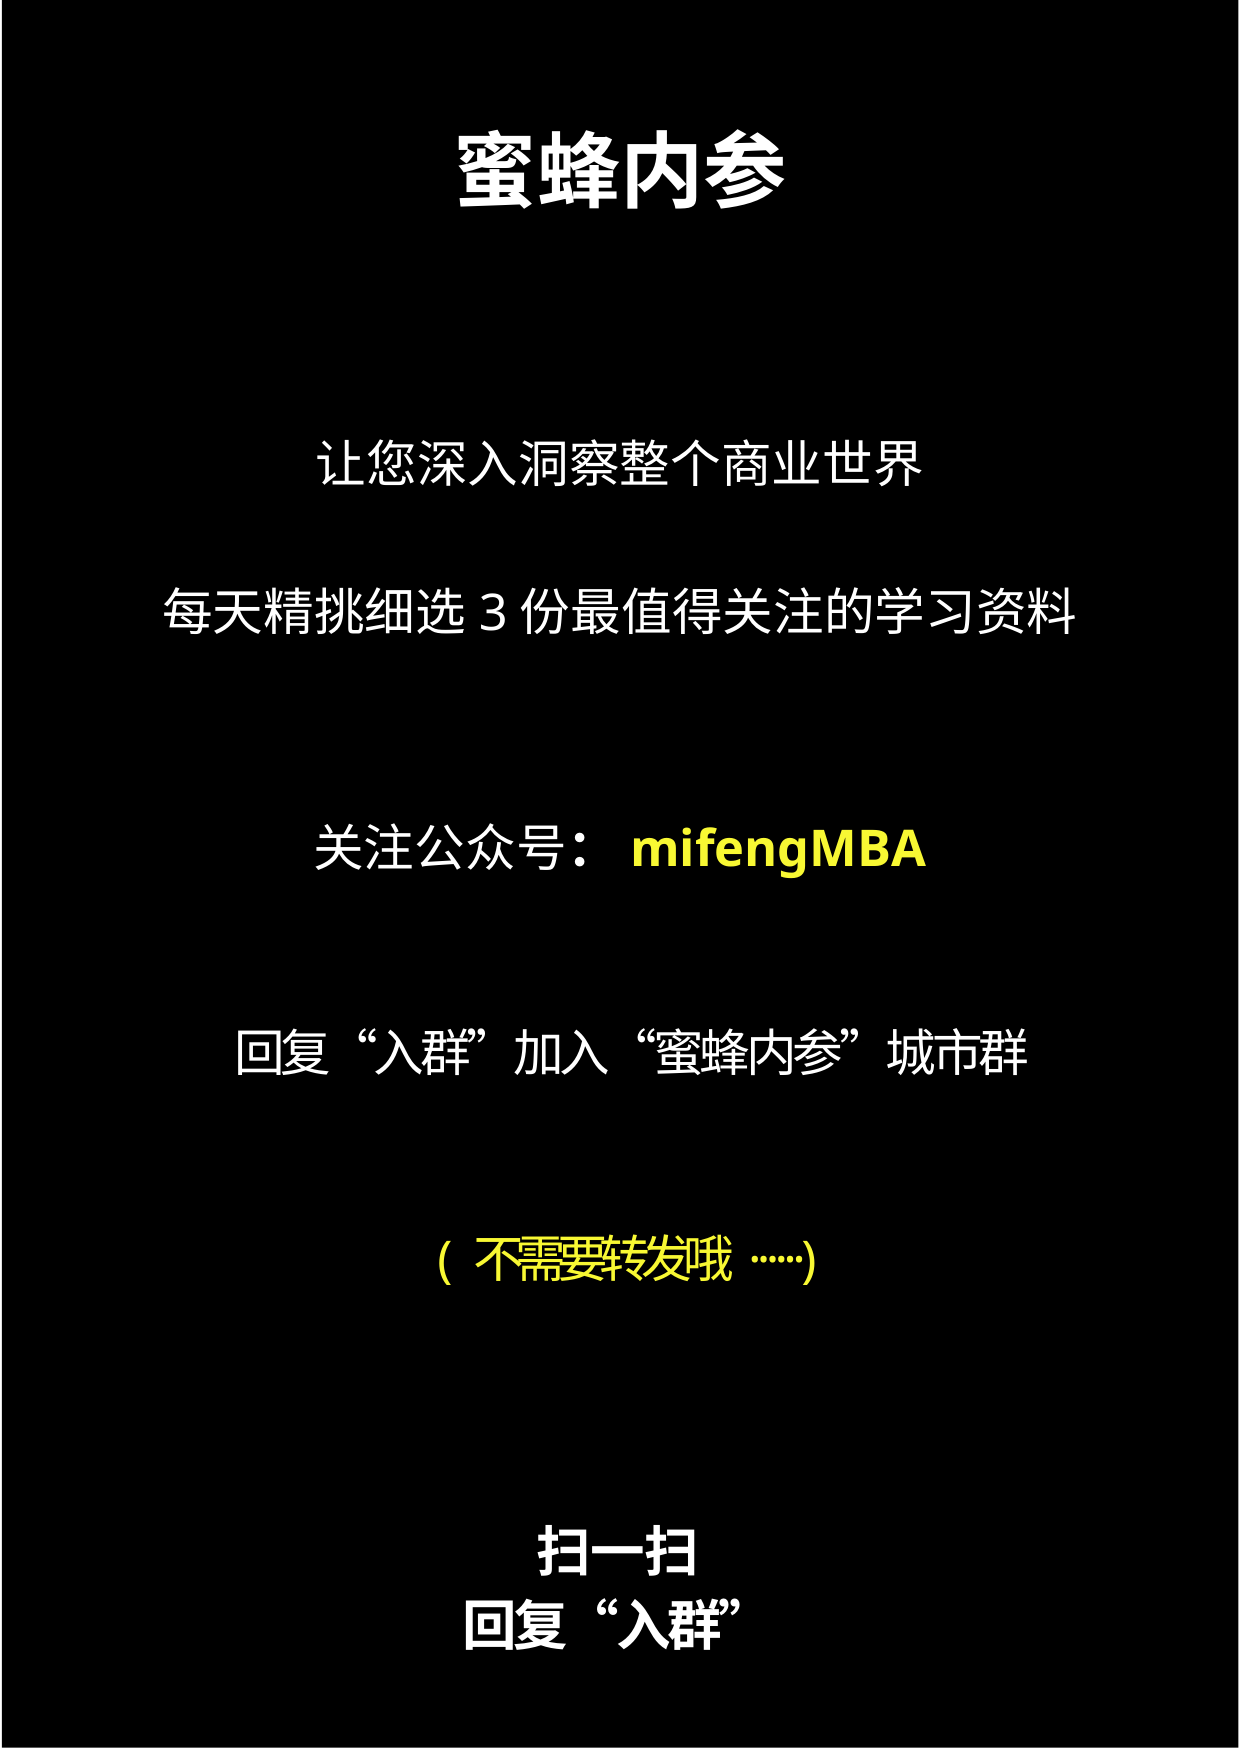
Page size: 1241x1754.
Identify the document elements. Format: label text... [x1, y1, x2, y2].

text_box 蜜蜂内参 让您深入洞察整个商业世界 每天精挑细选3份最值得关注的学习资料 关注公众号：mifengMBA 回复“入群”加入“蜜蜂内参”城市群 ( 不 需 要 转 发 哦 · · · · · · ) [1, 0, 1239, 1748]
text_box 扫一扫 回复“入群” [448, 1529, 788, 1691]
